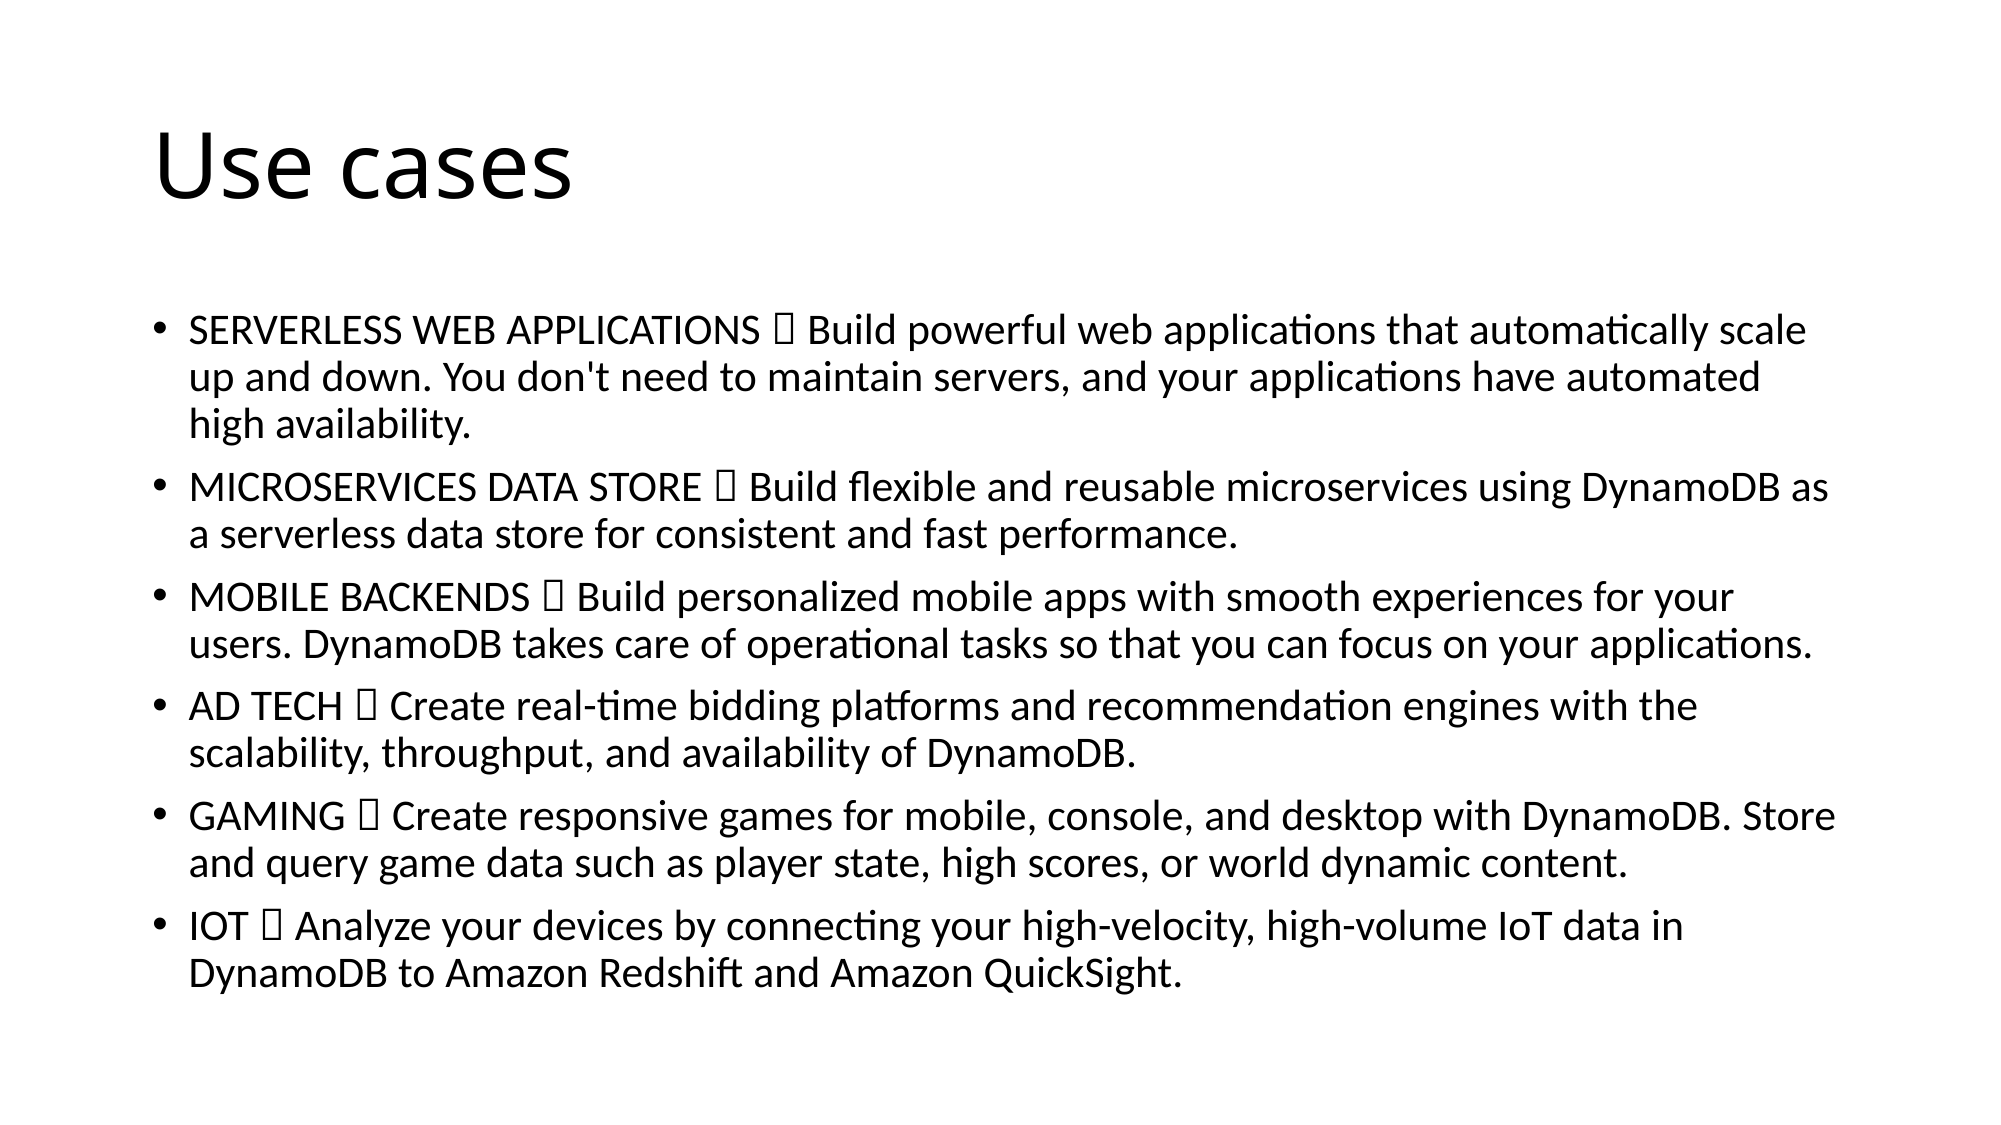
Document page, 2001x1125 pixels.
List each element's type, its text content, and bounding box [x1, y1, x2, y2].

list SERVERLESS WEB APPLICATIONS  Build powerful web applications that automatically scale up and down. You don't need to maintain servers, and your applications have automated high availability. MICROSERVICES DATA STORE  Build flexible and reusable microservices using DynamoDB as a serverless data store for consistent and fast performance. MOBILE BACKENDS  Build personalized mobile apps with smooth experiences for your users. DynamoDB takes care of operational tasks so that you can focus on your applications. AD TECH  Create real-time bidding platforms and recommendation engines with the scalability, throughput, and availability of DynamoDB. GAMING  Create responsive games for mobile, console, and desktop with DynamoDB. Store and query game data such as player state, high scores, or world dynamic content. IOT  Analyze your devices by connecting your high-velocity, high-volume IoT data in DynamoDB to Amazon Redshift and Amazon QuickSight. [137, 299, 1863, 1014]
title Use cases [137, 59, 1863, 278]
